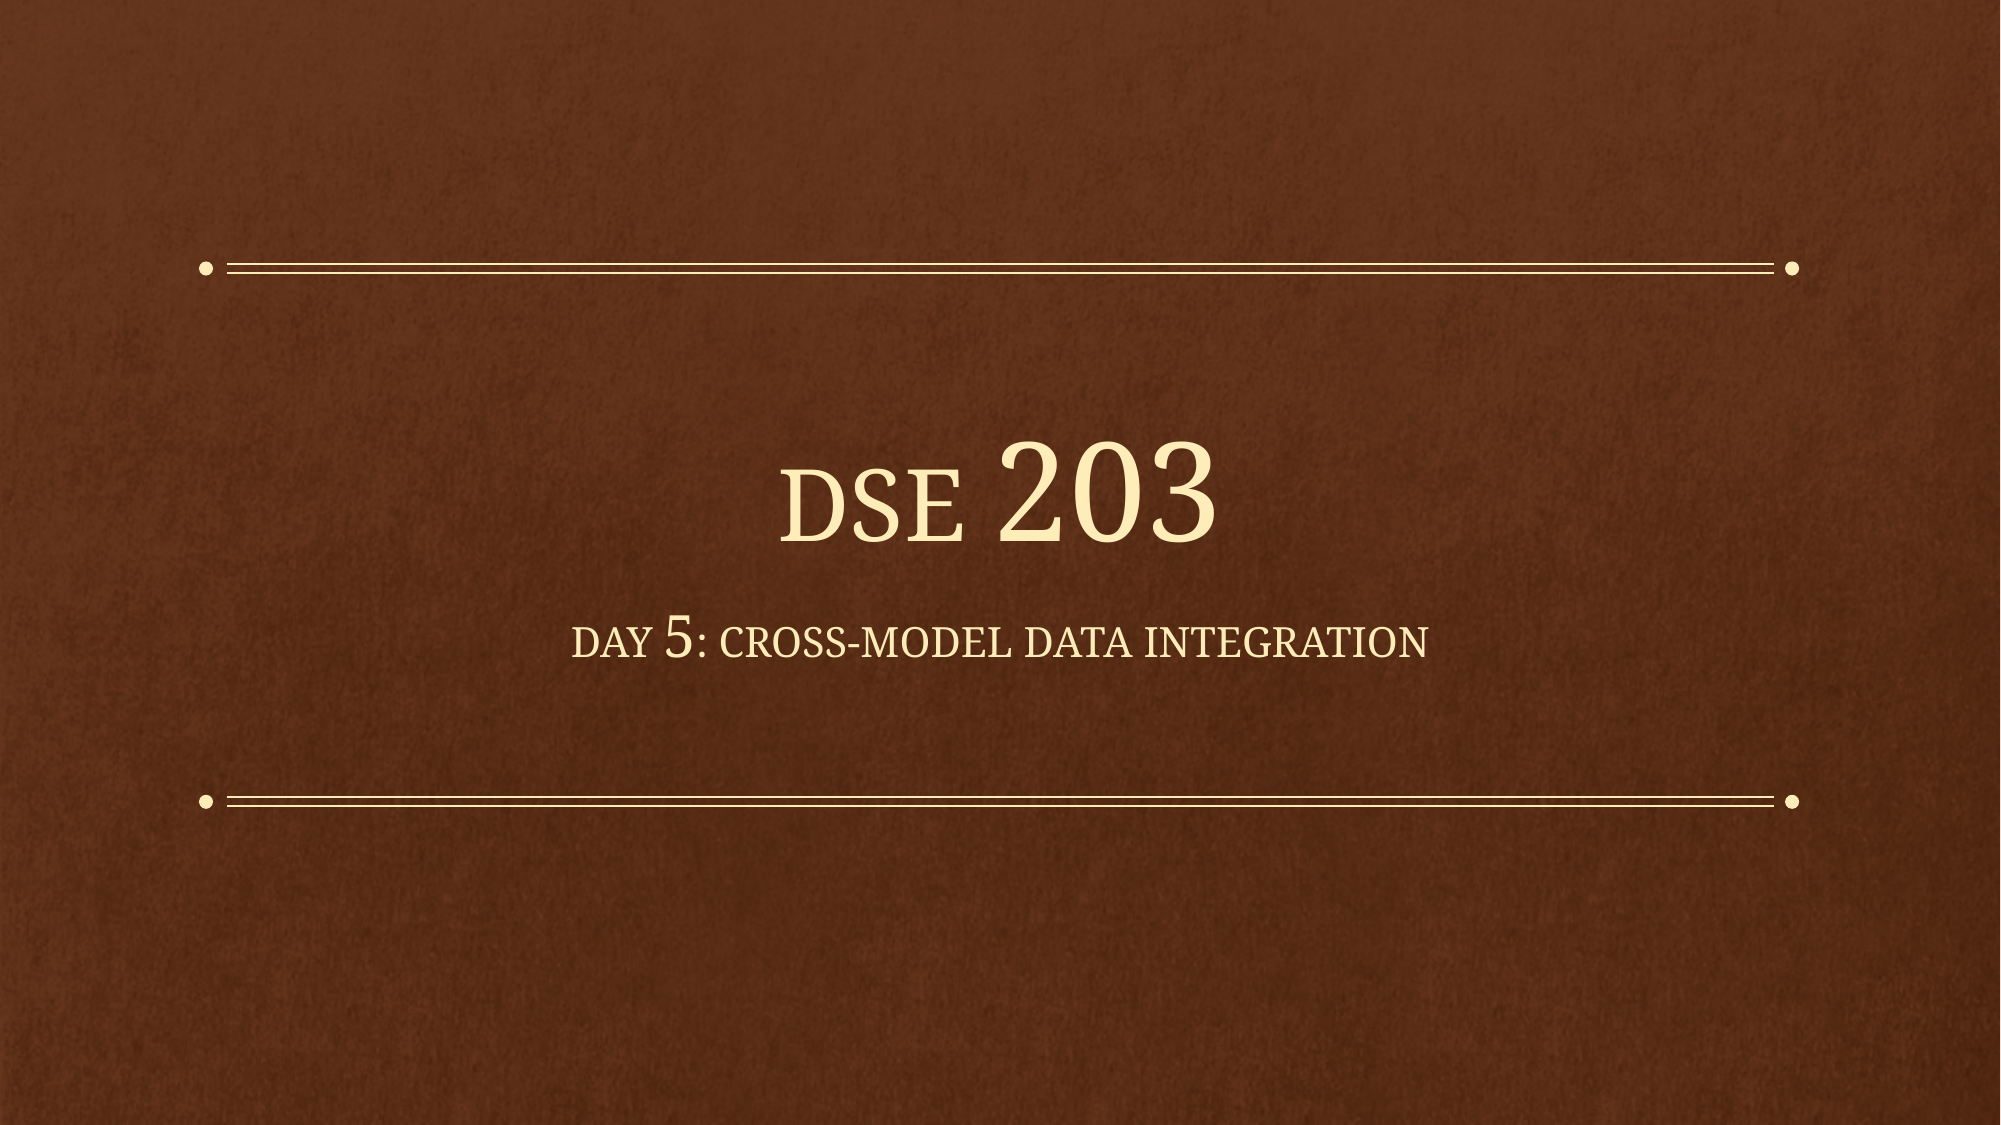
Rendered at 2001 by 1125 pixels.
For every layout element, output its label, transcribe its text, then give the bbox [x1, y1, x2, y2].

subtitle Day 5: CROSS-MODEL data integration [226, 599, 1775, 763]
title DSE 203 [225, 312, 1775, 580]
